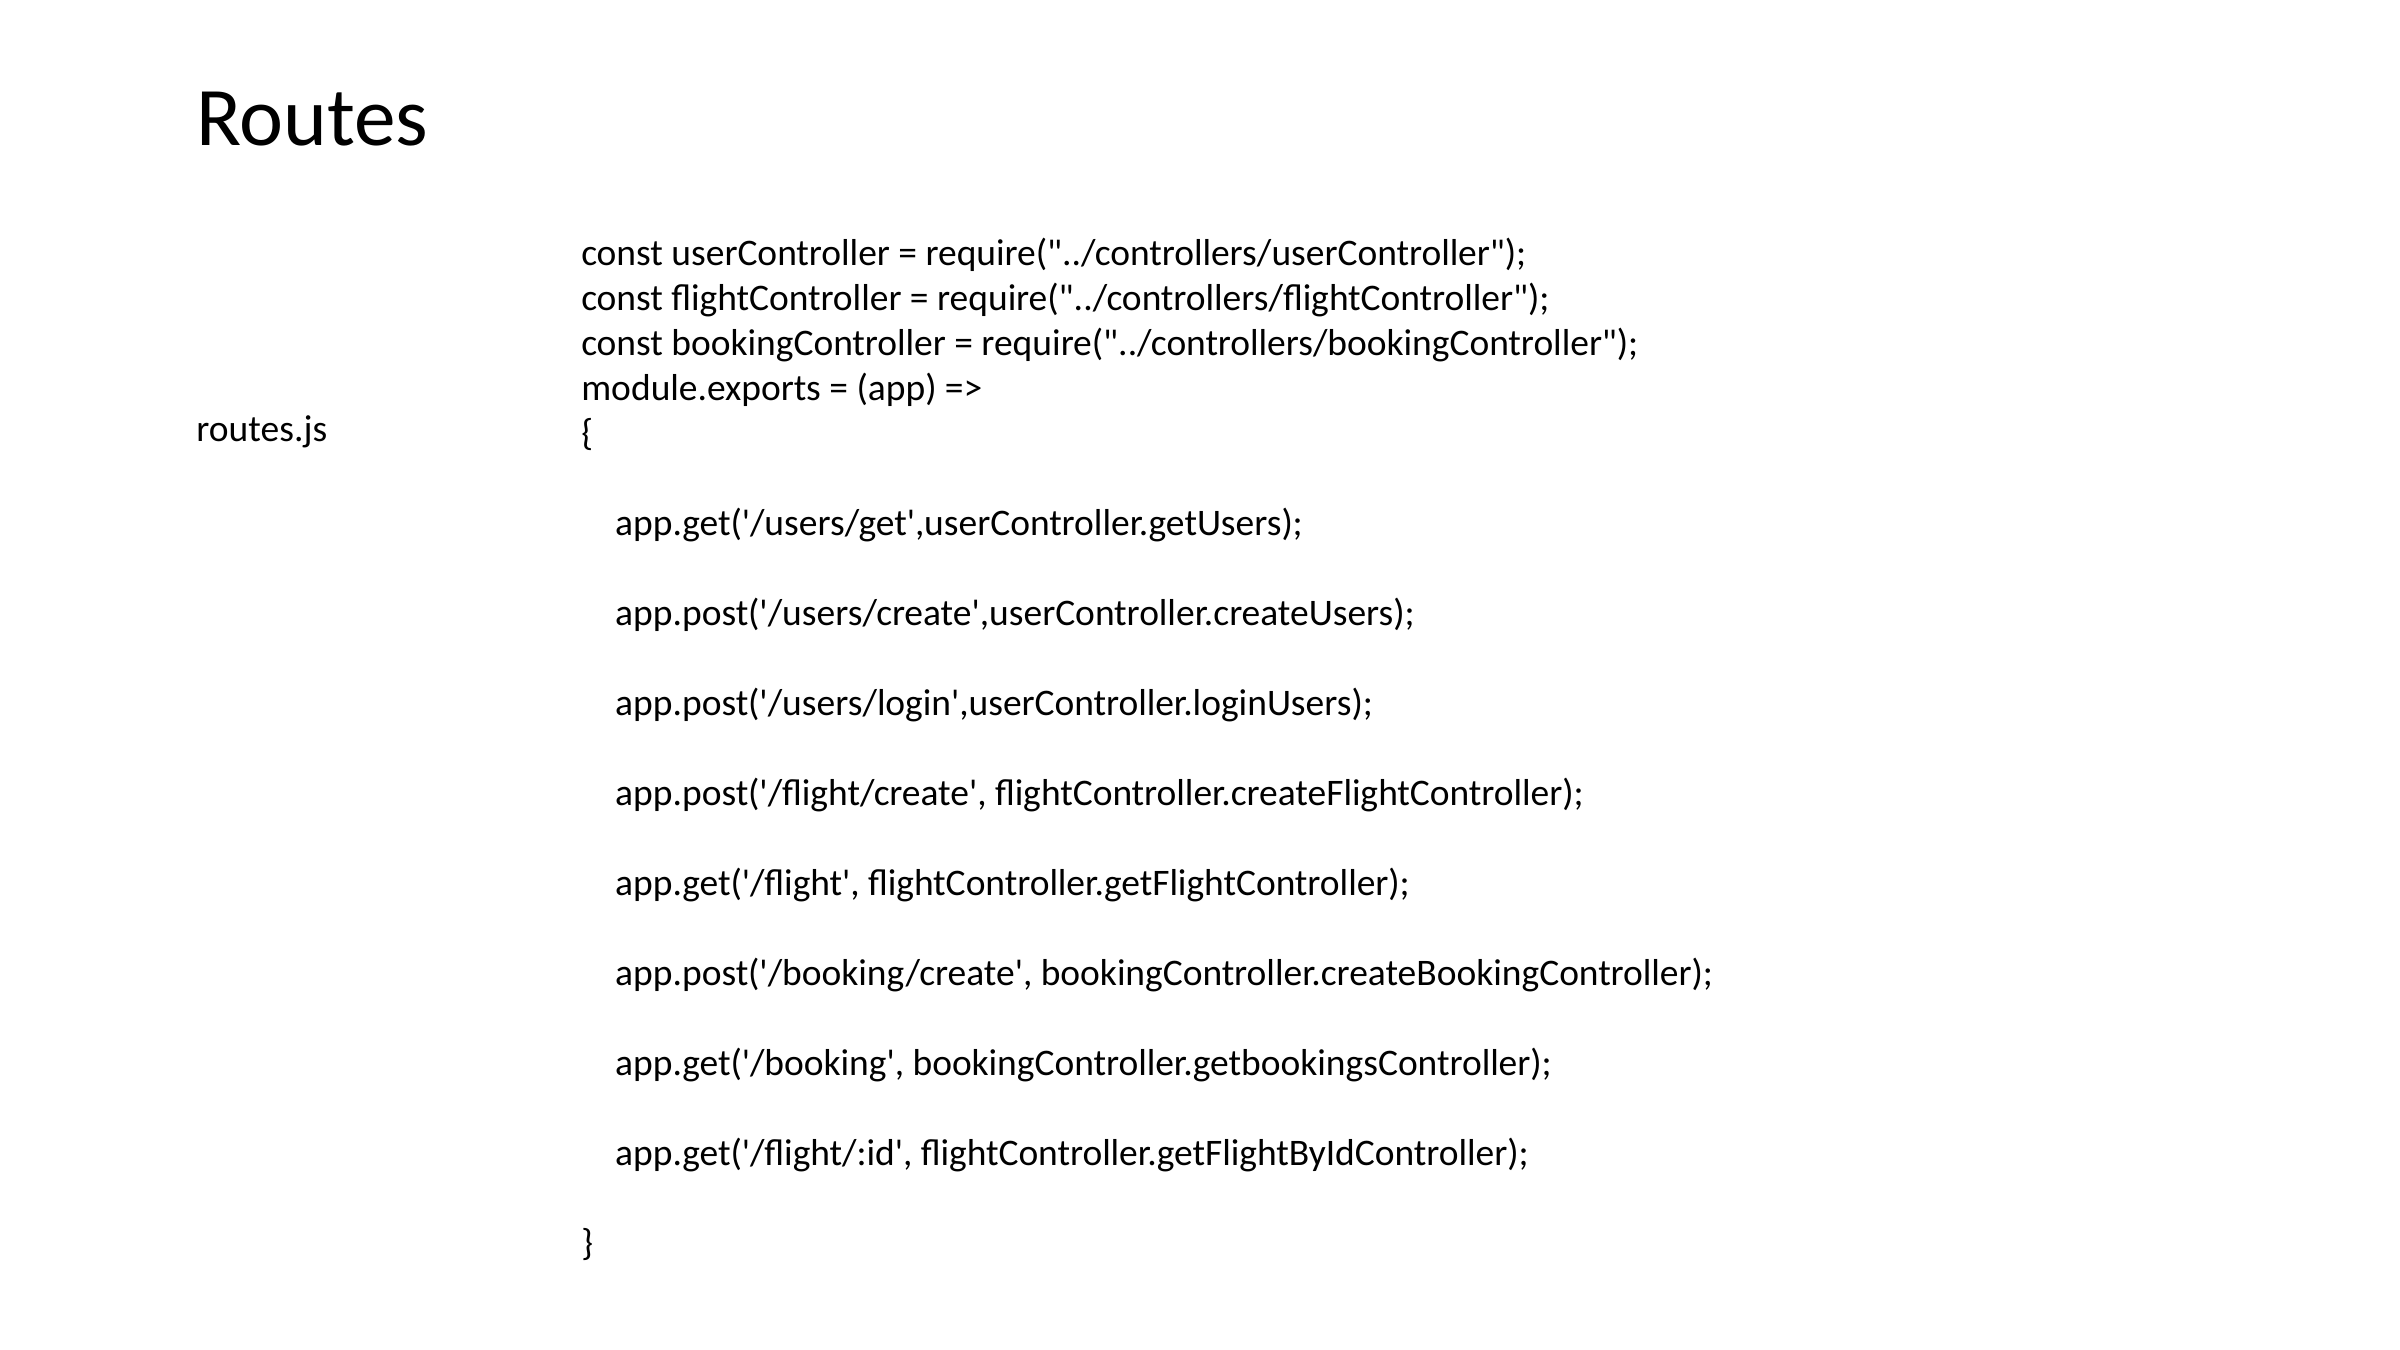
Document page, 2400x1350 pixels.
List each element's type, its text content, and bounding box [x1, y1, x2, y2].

text_box Routes [181, 43, 1382, 170]
text_box const userController = require("../controllers/userController"); const flightController = require("../controllers/flightController"); const bookingController = require("../controllers/bookingController"); module.exports = (app) => { app.get('/users/get',userController.getUsers); app.post('/users/create',userController.createUsers); app.post('/users/login',userController.loginUsers); app.post('/flight/create', flightController.createFlightController); app.get('/flight', flightController.getFlightController); app.post('/booking/create', bookingController.createBookingController); app.get('/booking', bookingController.getbookingsController); app.get('/flight/:id', flightController.getFlightByIdController); } [566, 220, 1730, 1271]
text_box routes.js [181, 396, 343, 457]
